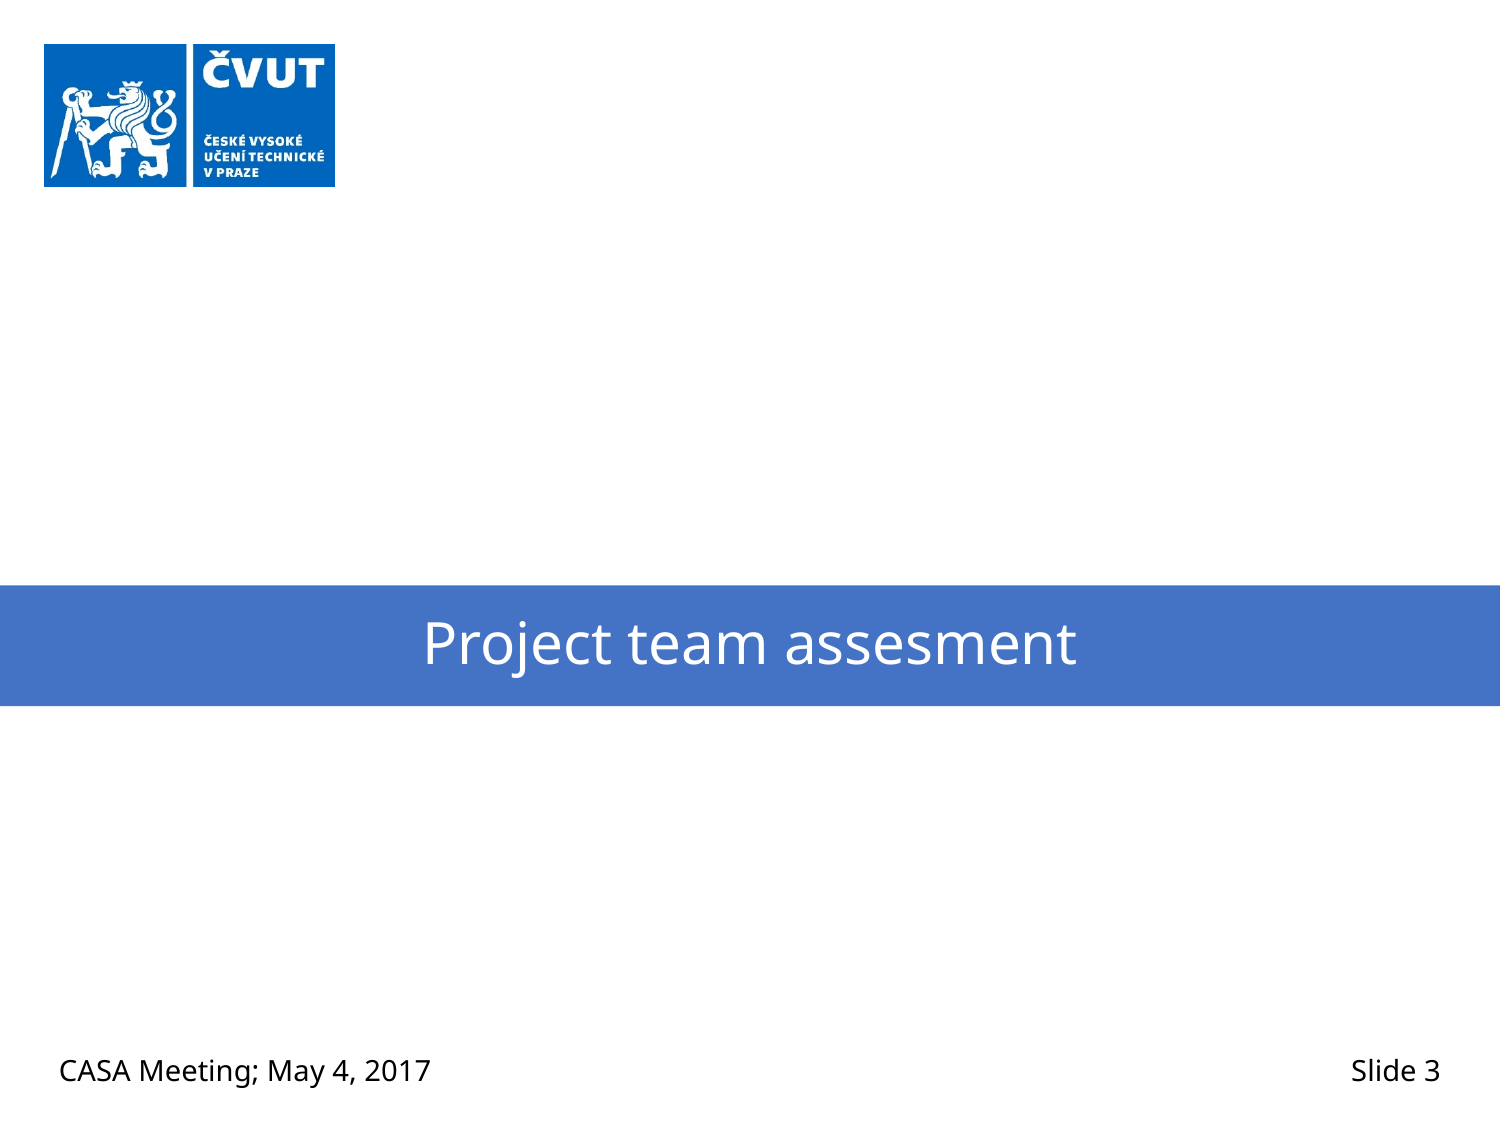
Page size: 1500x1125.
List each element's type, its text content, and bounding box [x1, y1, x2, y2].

title Project team assesment [0, 585, 1500, 707]
picture [44, 44, 335, 187]
